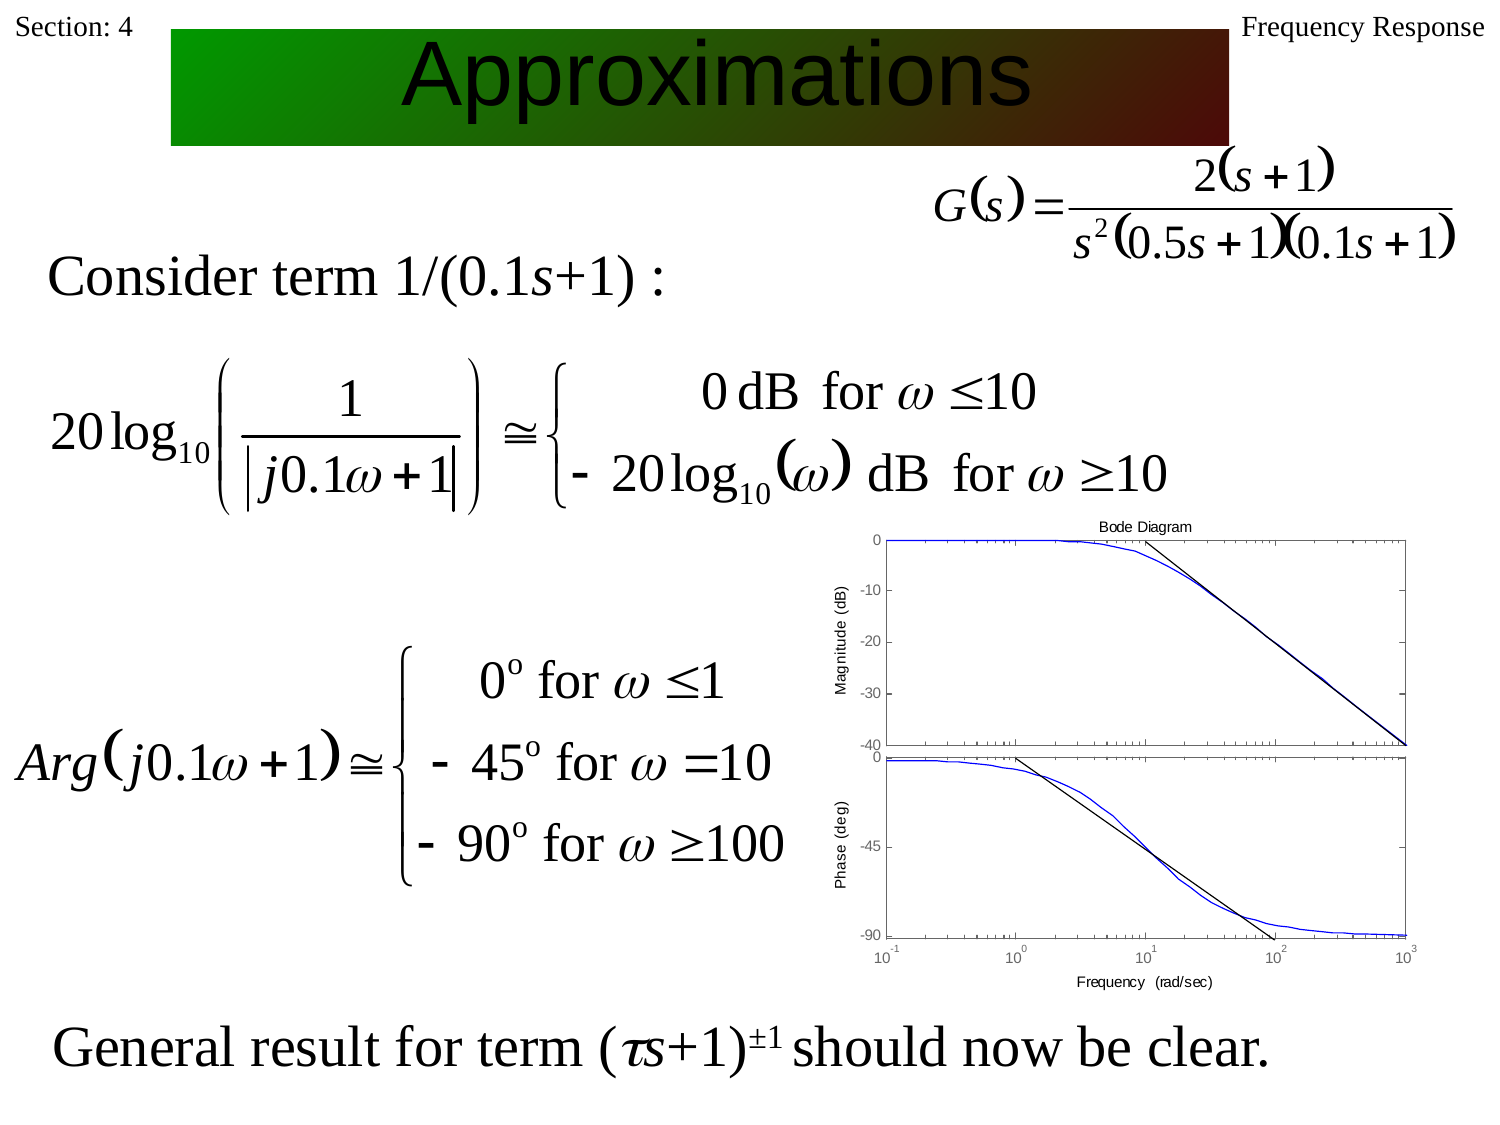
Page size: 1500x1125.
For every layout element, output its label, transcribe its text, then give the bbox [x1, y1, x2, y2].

text_box General result for term (ts+1)±1 should now be clear. [37, 1000, 1500, 1085]
text_box Section: 4 [0, 0, 266, 50]
text_box Approximations [120, 0, 1316, 138]
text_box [926, 145, 1462, 278]
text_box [4, 635, 780, 899]
text_box Consider term 1/(0.1s+1) : [32, 229, 904, 315]
picture [785, 481, 1500, 1053]
text_box Frequency Response [1143, 0, 1500, 50]
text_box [42, 345, 1177, 528]
text_box [170, 138, 1230, 146]
